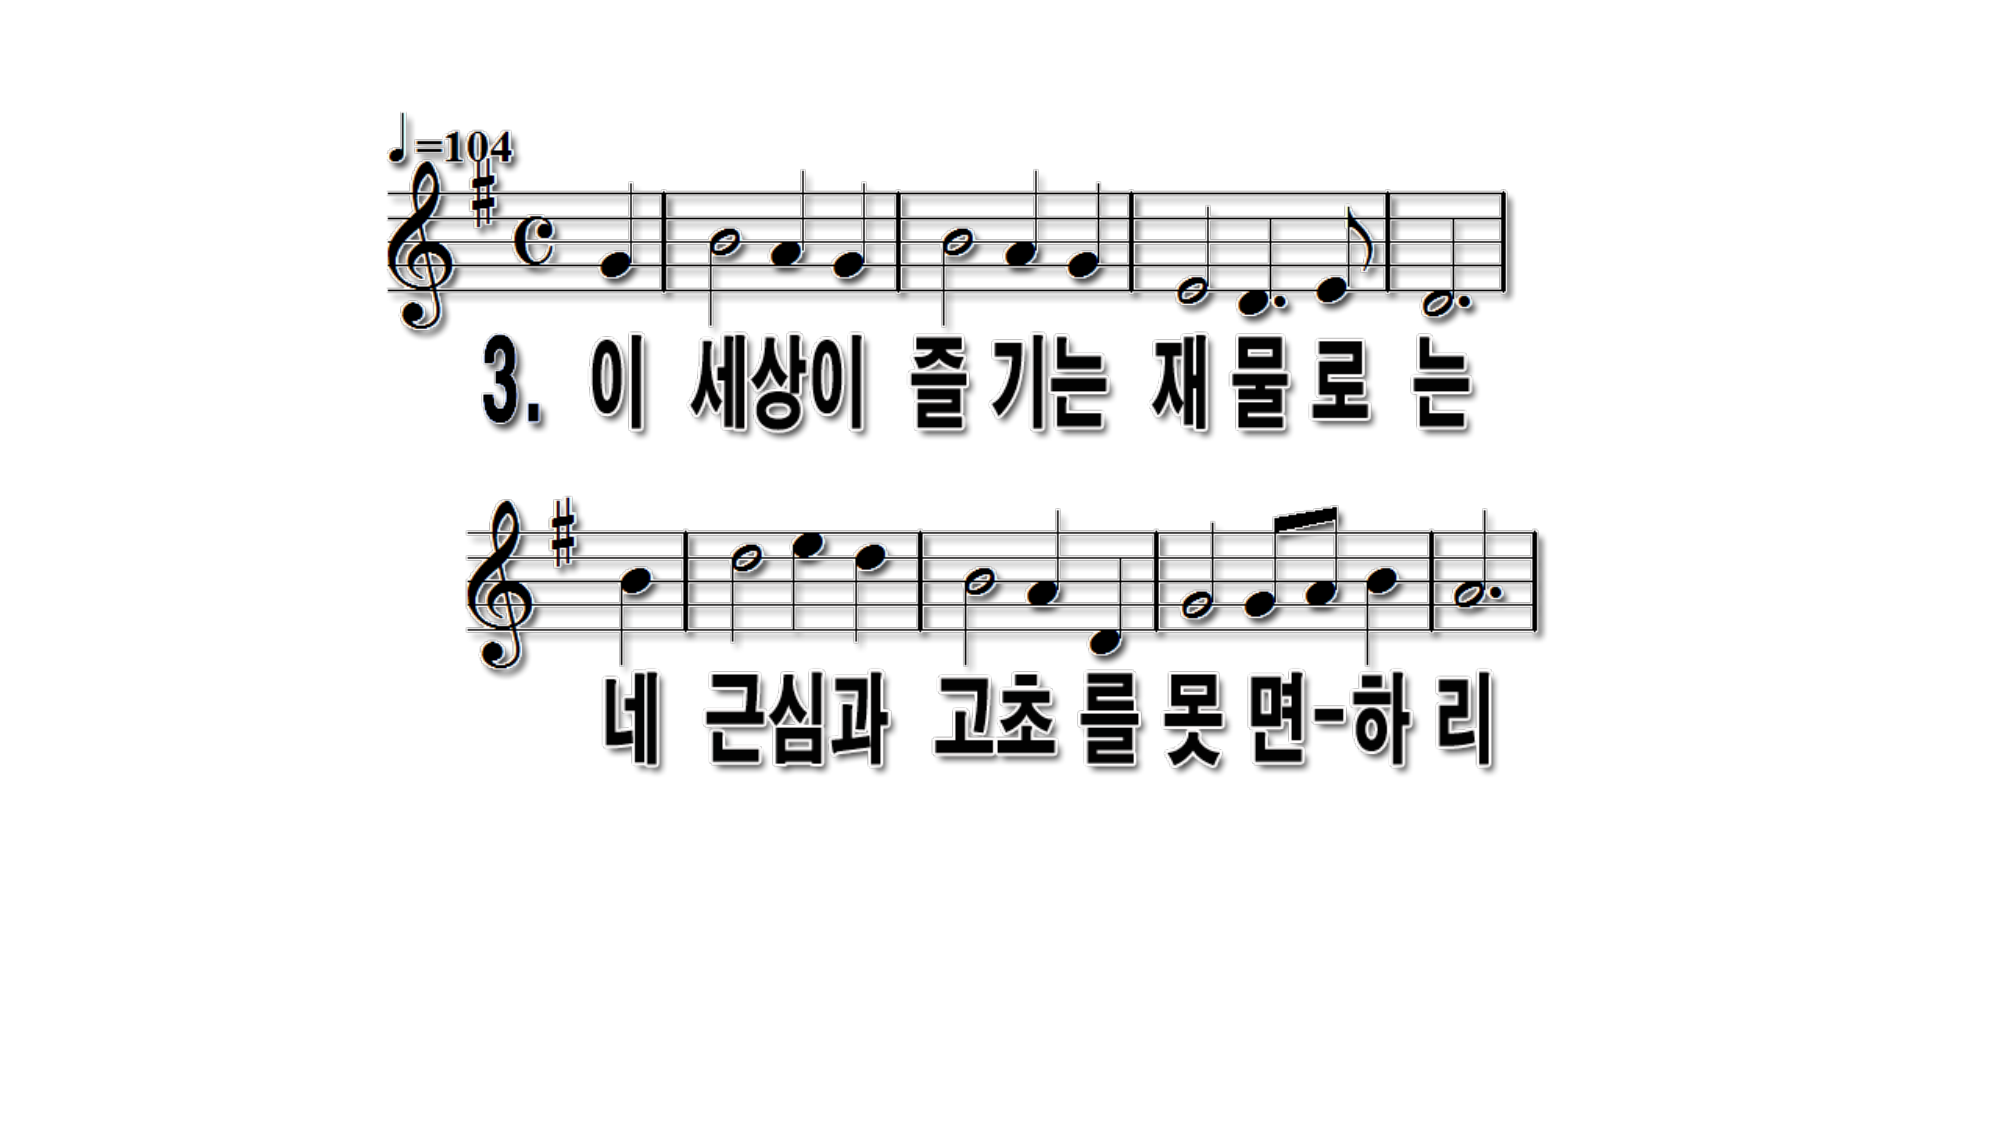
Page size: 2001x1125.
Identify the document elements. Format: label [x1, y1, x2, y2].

picture [249, 0, 1750, 815]
